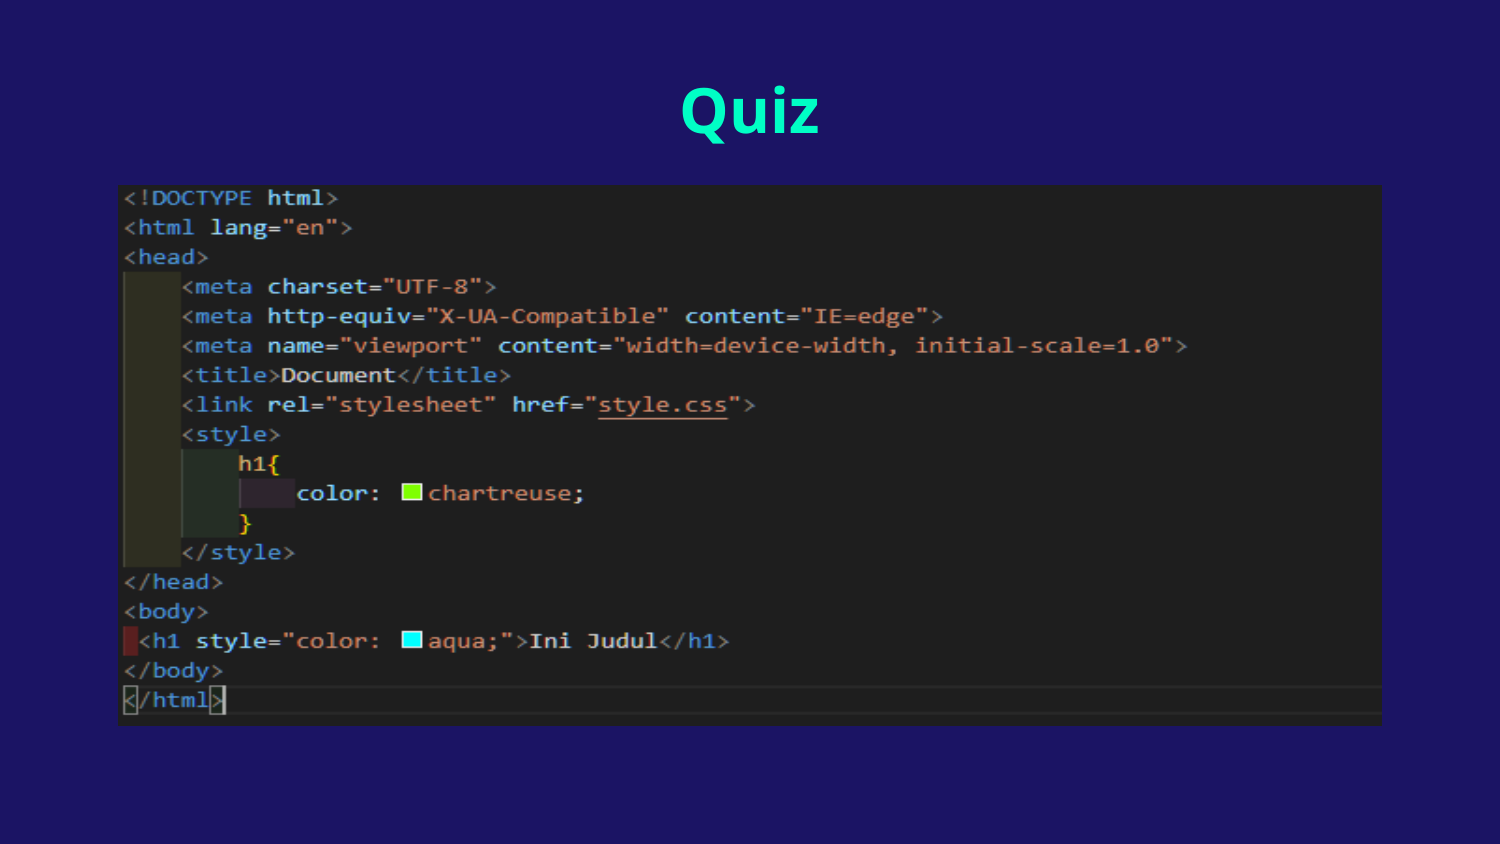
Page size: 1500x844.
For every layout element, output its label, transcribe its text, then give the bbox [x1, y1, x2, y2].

picture [117, 185, 1383, 727]
title Quiz [209, 56, 1291, 166]
